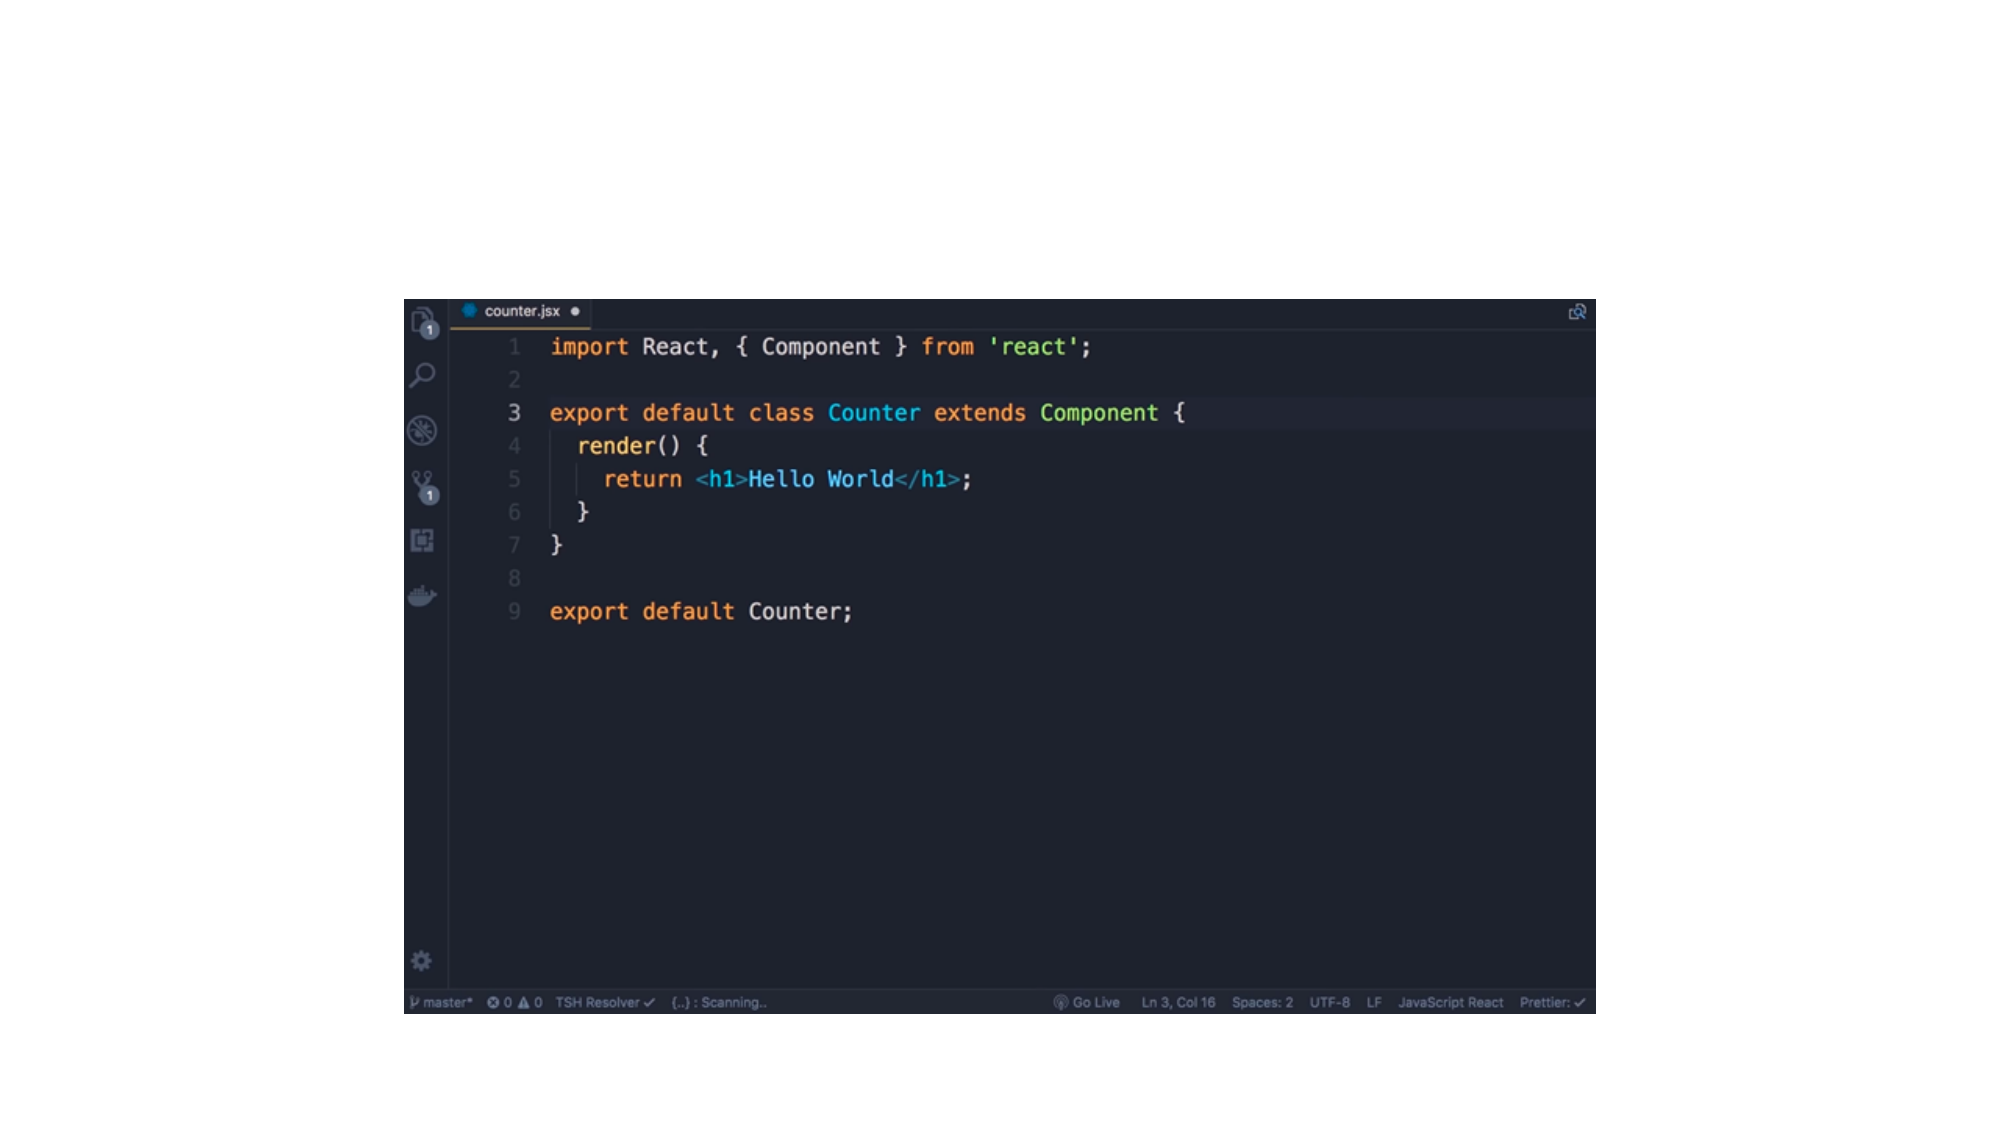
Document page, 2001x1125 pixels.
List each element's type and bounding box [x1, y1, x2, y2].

list [404, 299, 1596, 1014]
